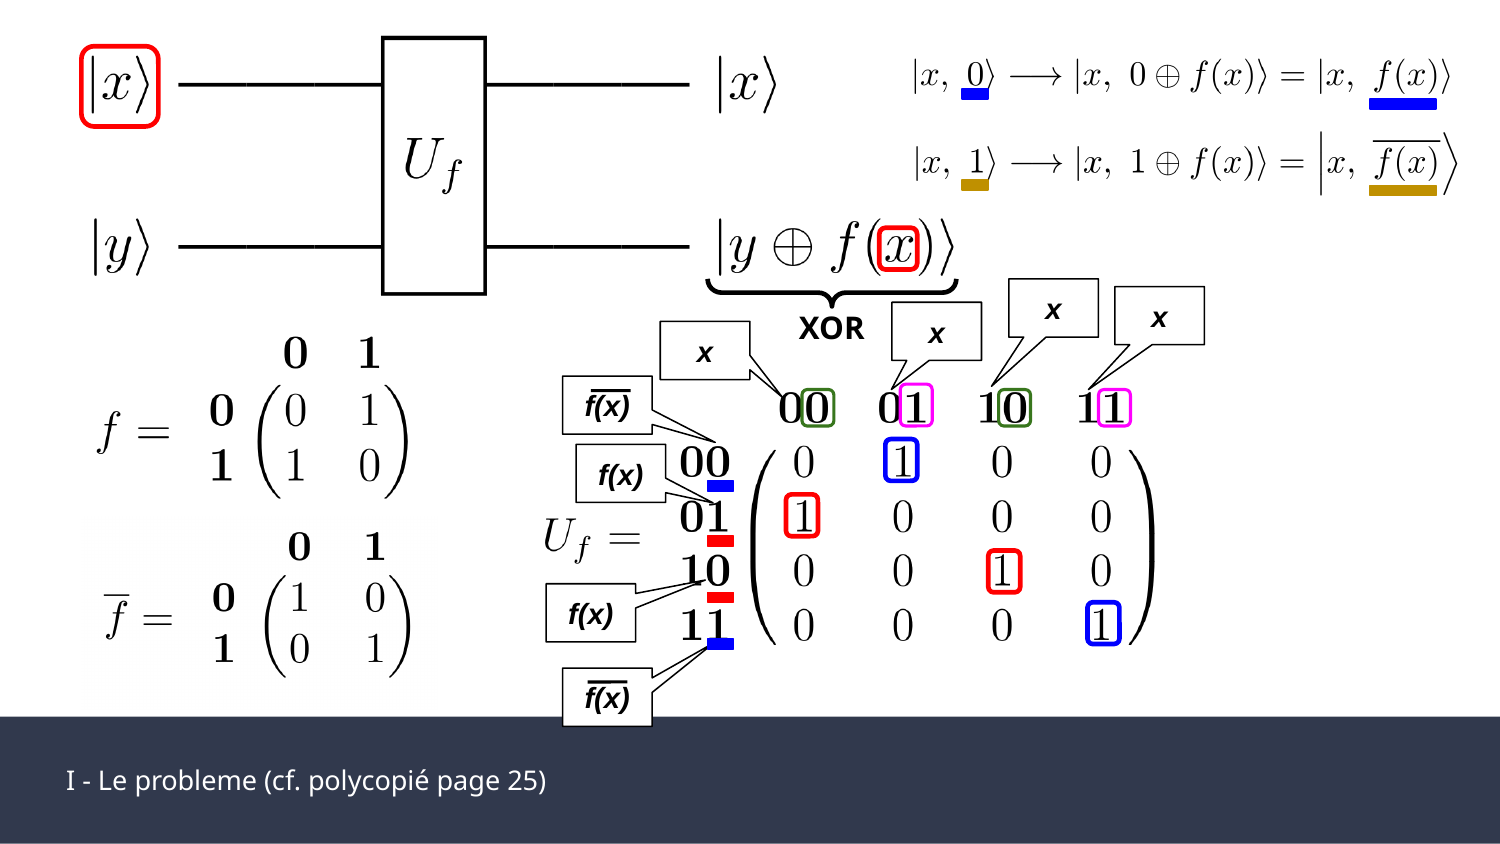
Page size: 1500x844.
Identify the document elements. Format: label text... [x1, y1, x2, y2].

text_box x [1095, 286, 1205, 382]
text_box f(x) [562, 376, 653, 382]
text_box x [891, 302, 982, 382]
picture [60, 26, 1470, 301]
text_box f(x) [562, 677, 672, 727]
picture [81, 330, 438, 710]
picture [534, 383, 1170, 669]
text_box x [660, 321, 771, 382]
text_box x [994, 278, 1099, 382]
text_box XOR [751, 309, 891, 355]
list I - Le probleme (cf. polycopié page 25) [51, 741, 1361, 818]
